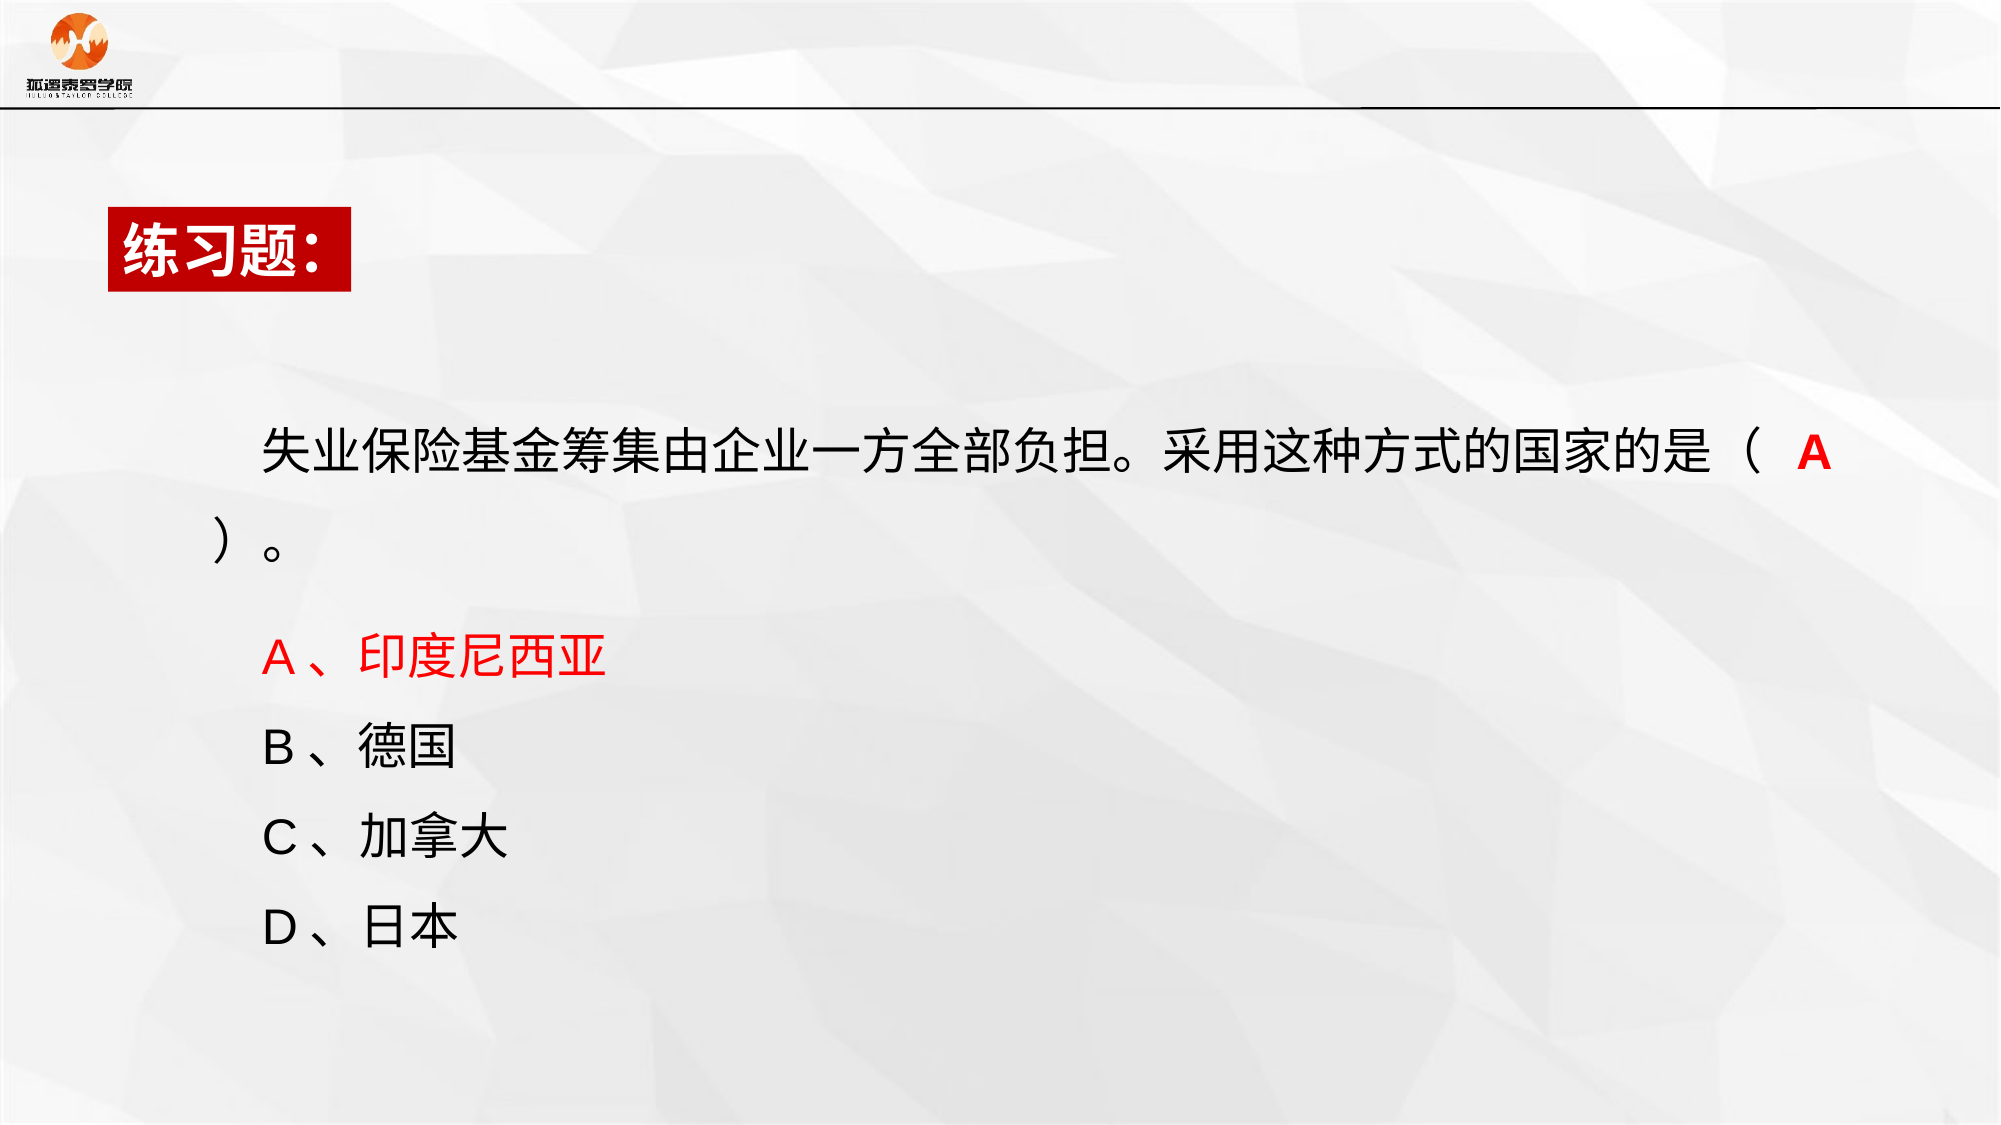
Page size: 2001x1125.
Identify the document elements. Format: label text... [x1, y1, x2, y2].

picture [4, 0, 154, 111]
subtitle 失业保险基金筹集由企业一方全部负担。采用这种方式的国家的是（ A ）。 A、印度尼西亚 B、德国 C、加拿大 D、日本 [172, 332, 1940, 1012]
text_box 练习题： [108, 206, 352, 292]
